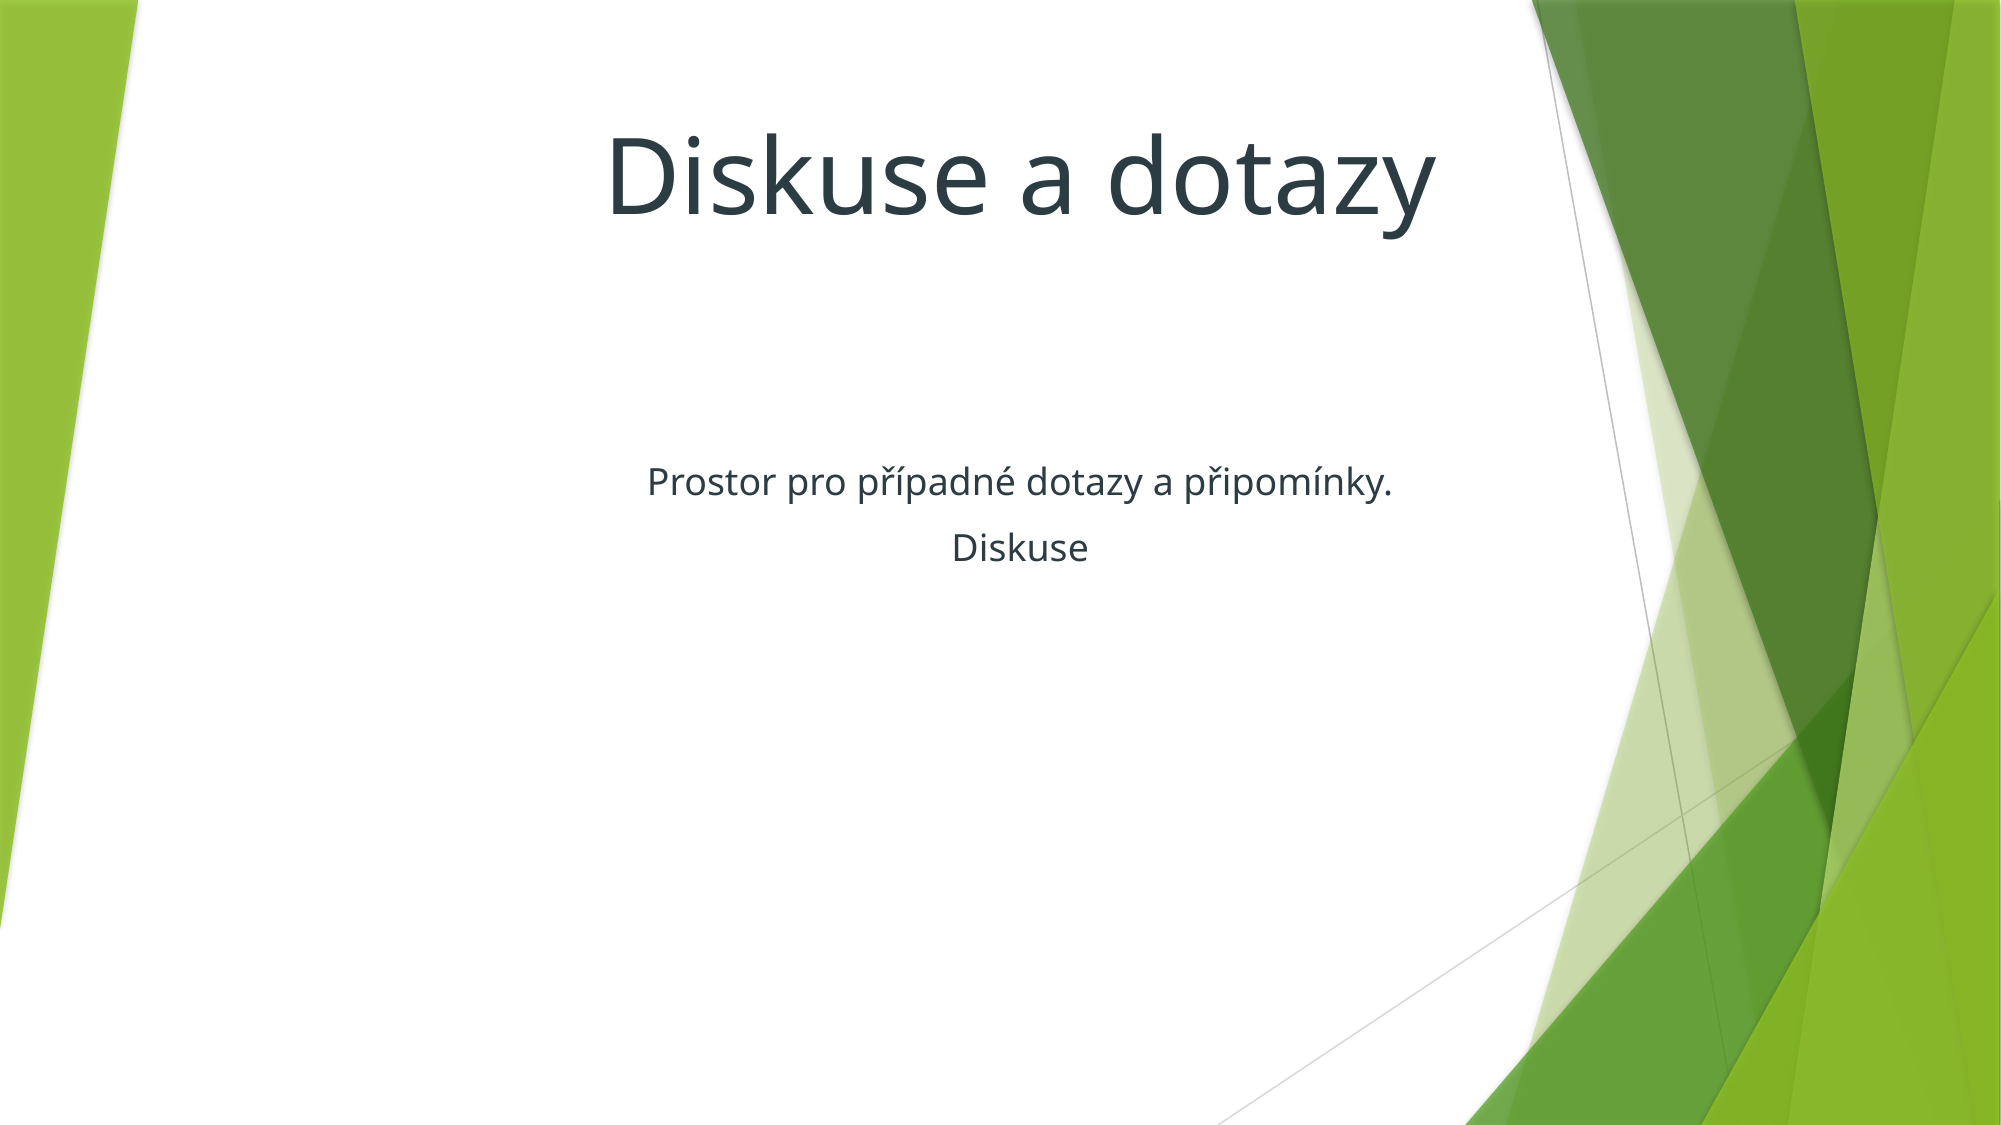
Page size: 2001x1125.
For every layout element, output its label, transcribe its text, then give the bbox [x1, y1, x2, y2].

subtitle Prostor pro případné dotazy a připomínky. Diskuse [76, 450, 1964, 1093]
title Diskuse a dotazy [411, 99, 1629, 243]
